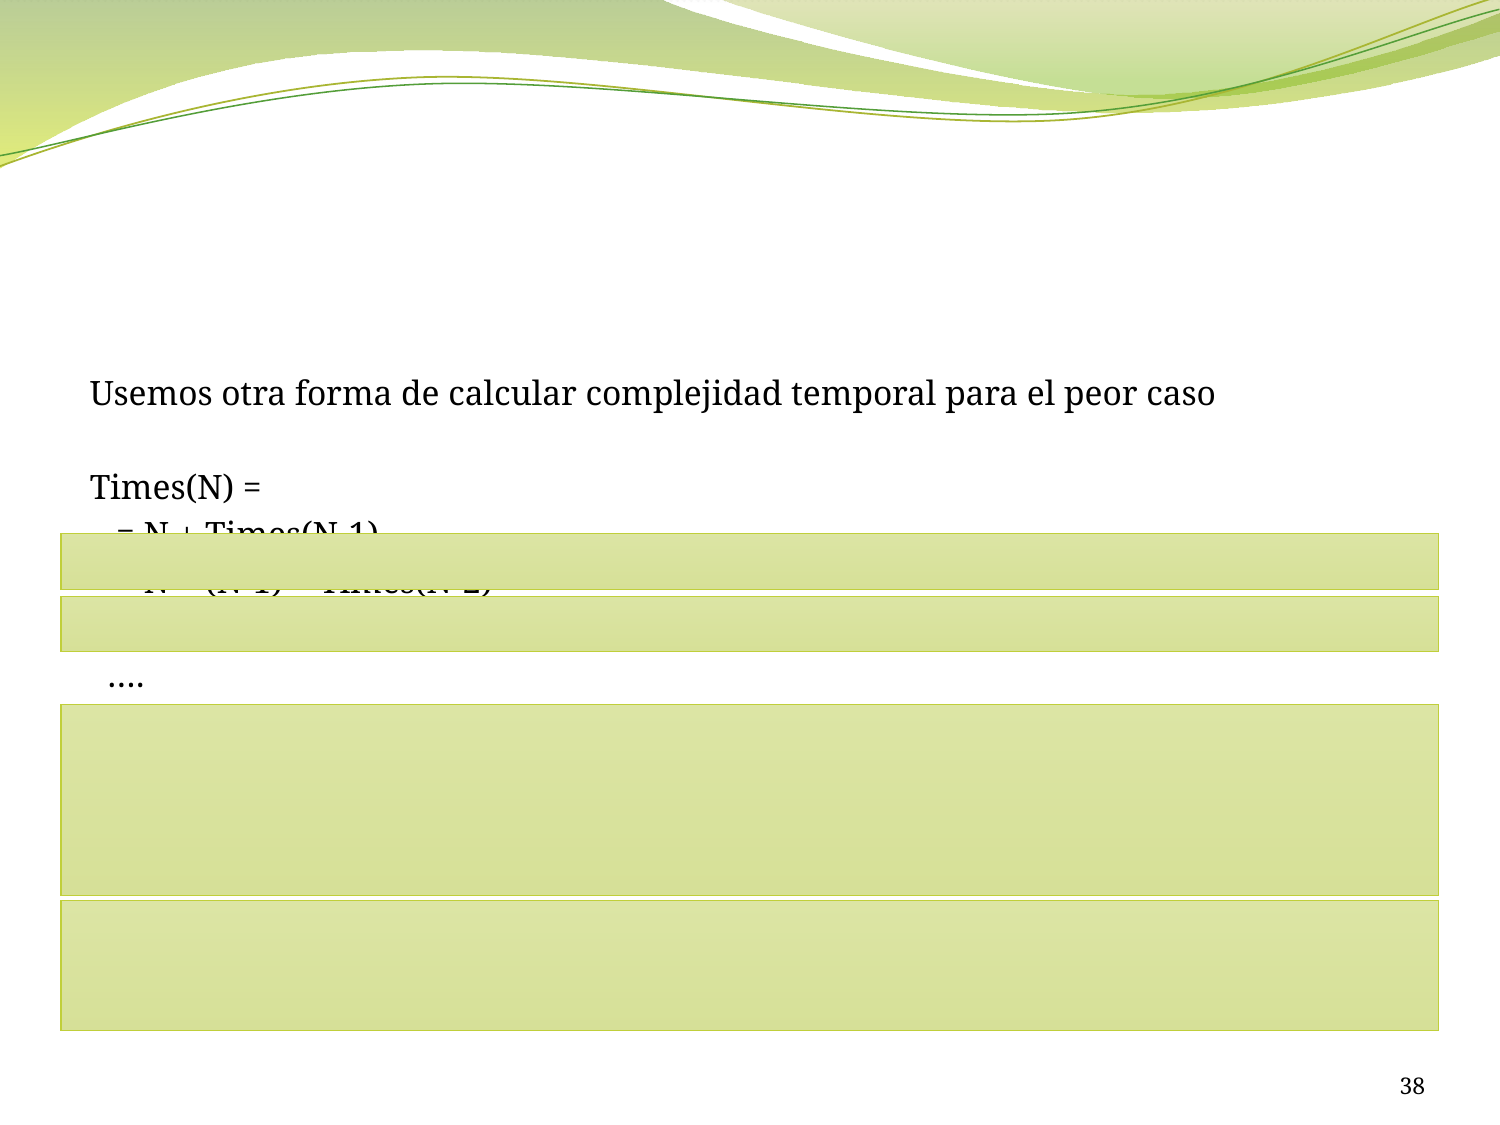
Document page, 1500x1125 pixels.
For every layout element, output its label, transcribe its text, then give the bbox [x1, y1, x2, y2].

slide_number 38 [1299, 1042, 1425, 1103]
text_box [60, 704, 1439, 896]
text_box [60, 596, 1439, 652]
text_box [60, 533, 1439, 590]
text_box [60, 900, 1439, 1031]
